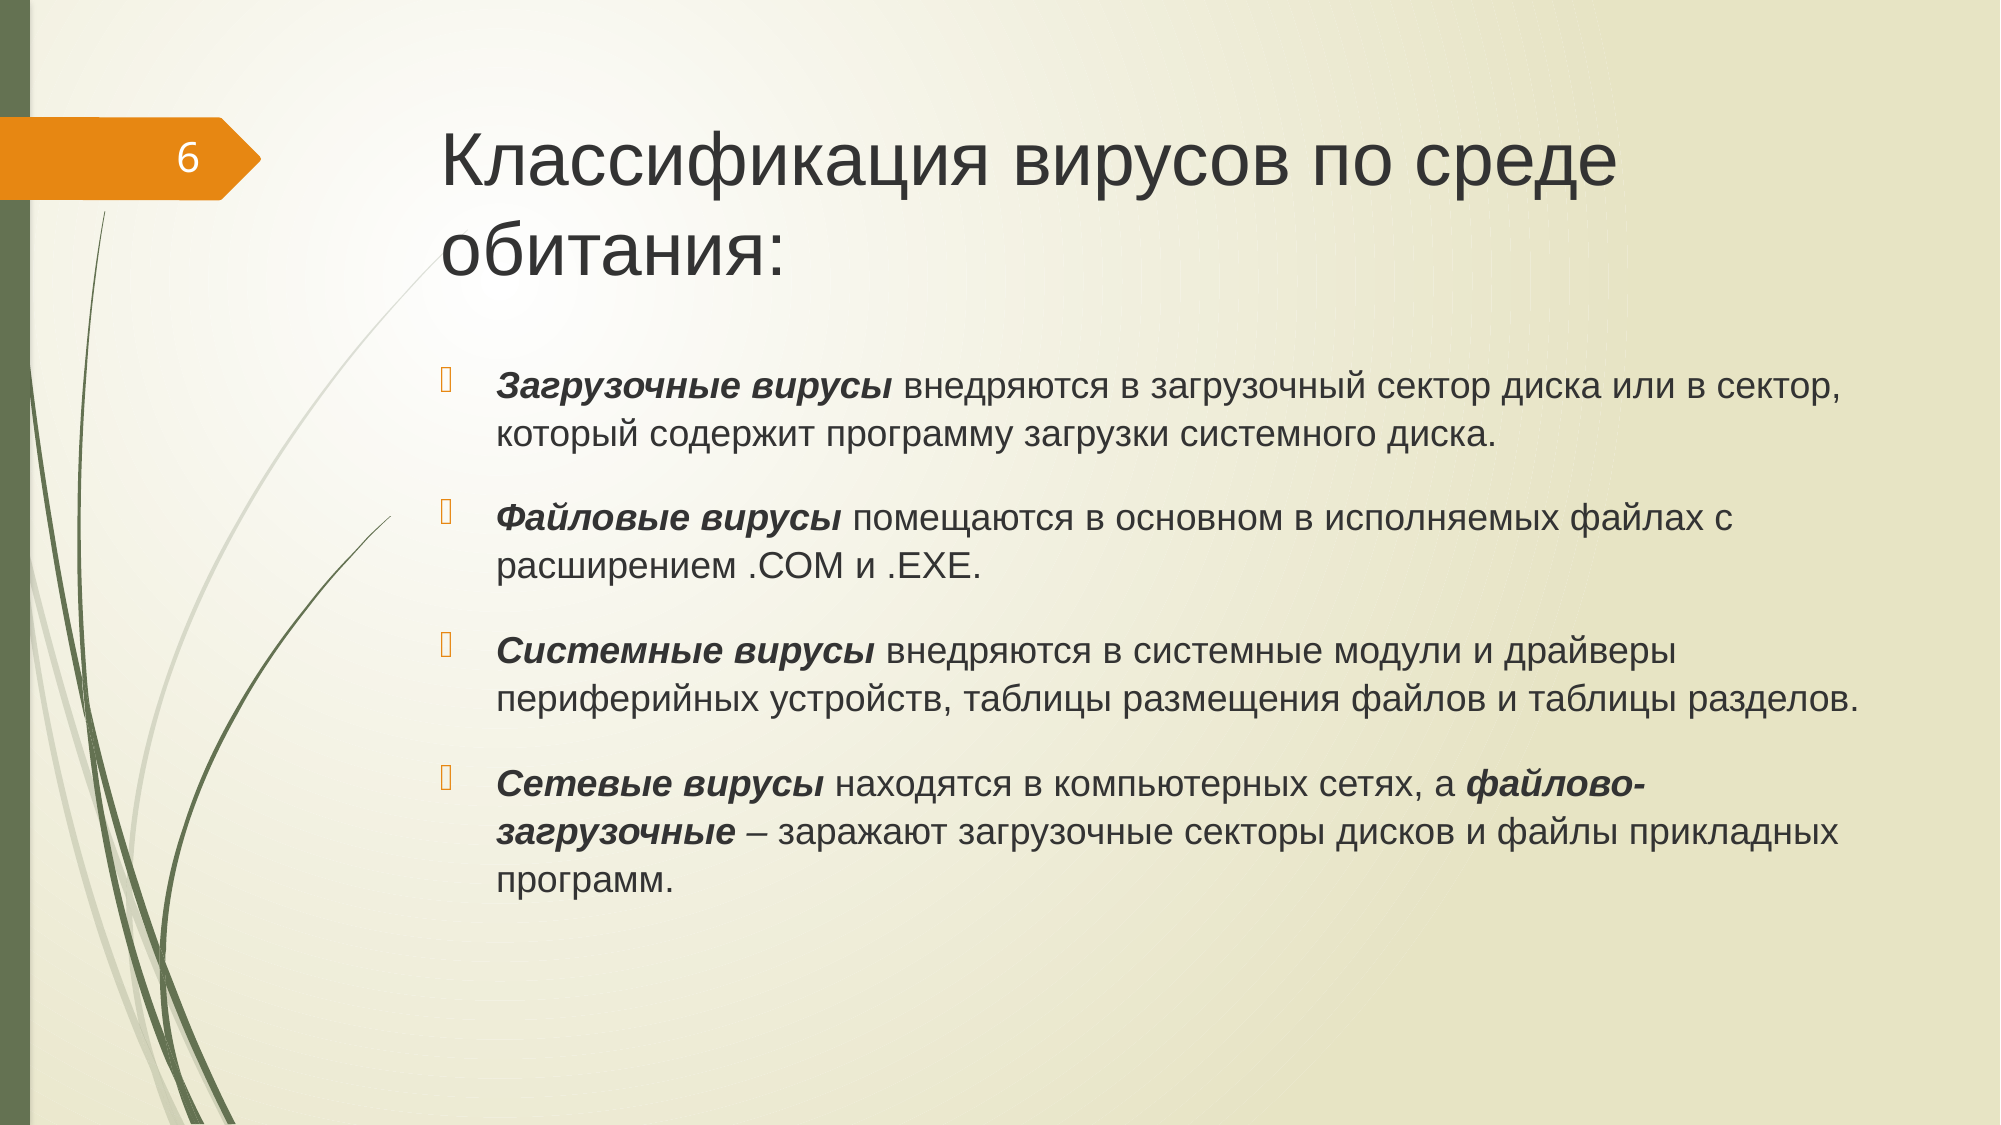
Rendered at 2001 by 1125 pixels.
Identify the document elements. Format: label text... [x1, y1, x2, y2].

title Классификация вирусов по среде обитания: [425, 102, 1888, 313]
slide_number 6 [87, 129, 216, 190]
list Загрузочные вирусы внедряются в загрузочный сектор диска или в сектор, который содержит программу загрузки системного диска. Файловые вирусы помещаются в основном в исполняемых файлах с расширением .СОМ и .ЕХЕ. Системные вирусы внедряются в системные модули и драйверы периферийных устройств, таблицы размещения файлов и таблицы разделов. Сетевые вирусы находятся в компьютерных сетях, а файлово-загрузочные – заражают загрузочные секторы дисков и файлы прикладных программ. [424, 350, 1888, 970]
